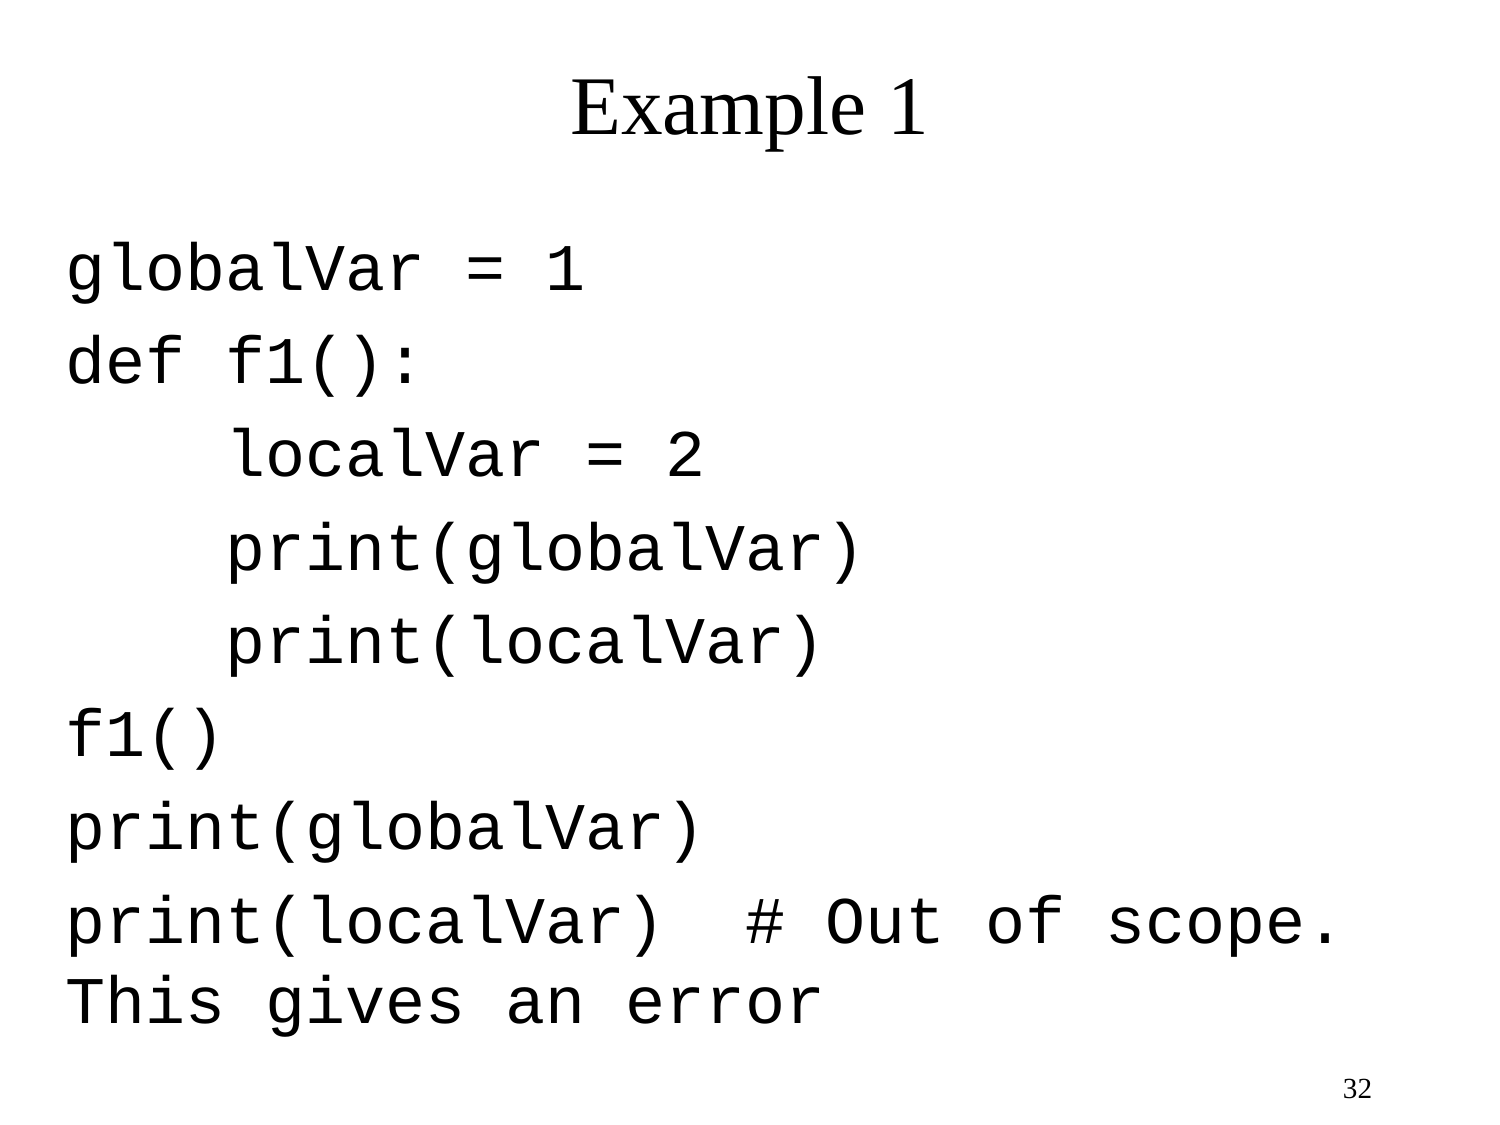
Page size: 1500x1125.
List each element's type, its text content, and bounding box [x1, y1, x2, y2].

list globalVar = 1 def f1(): localVar = 2 print(globalVar) print(localVar) f1() print(globalVar) print(localVar) # Out of scope. This gives an error [50, 215, 1463, 1004]
slide_number 32 [1074, 1049, 1388, 1125]
title Example 1 [112, 62, 1388, 141]
